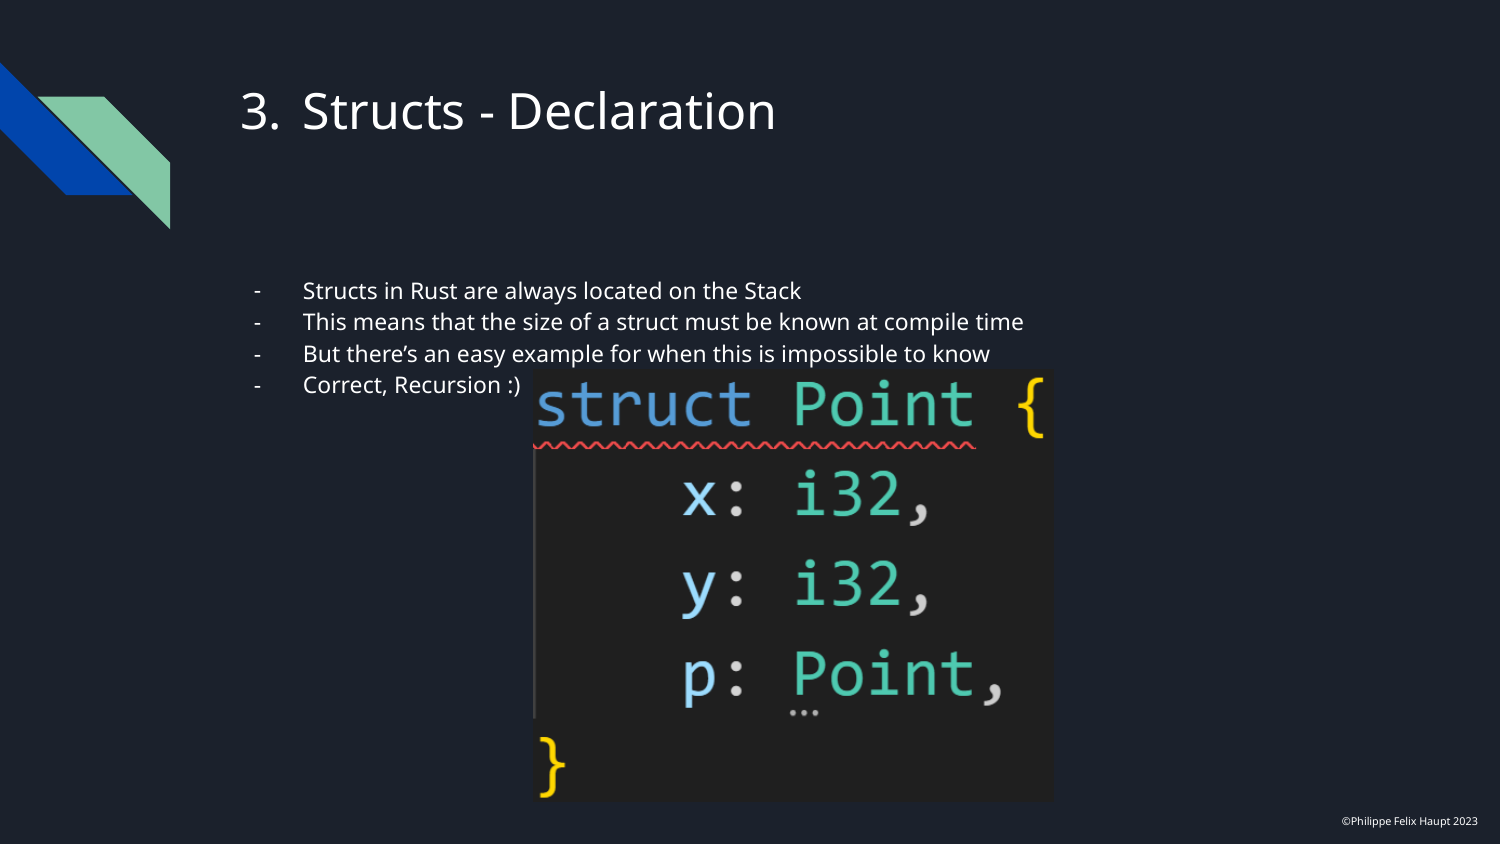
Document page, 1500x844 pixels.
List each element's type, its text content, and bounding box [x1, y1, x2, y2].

picture [532, 369, 1054, 802]
list Structs in Rust are always located on the Stack This means that the size of a struct must be known at compile time But there’s an easy example for when this is impossible to know Correct, Recursion :) [212, 257, 1368, 735]
title Structs - Declaration [212, 64, 1368, 215]
text_box ©Philippe Felix Haupt 2023 [1326, 801, 1500, 844]
